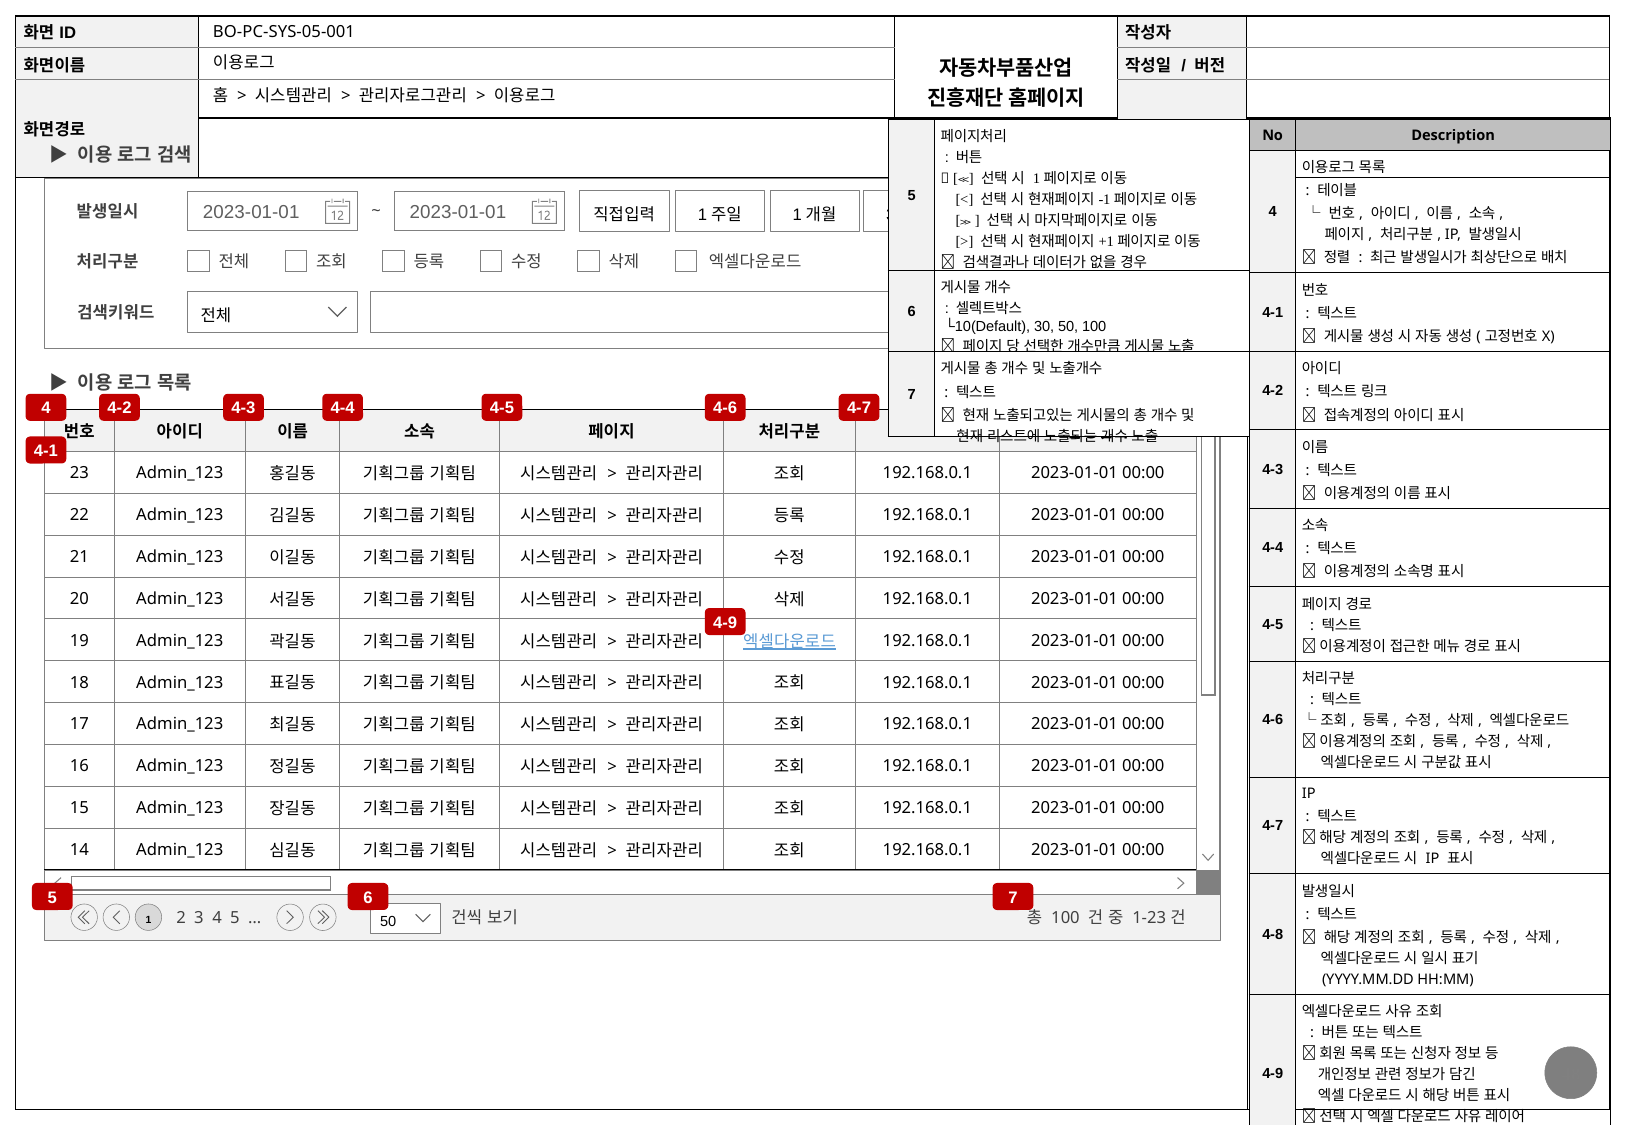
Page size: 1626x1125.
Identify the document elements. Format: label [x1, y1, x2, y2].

table_cell [1296, 587, 1610, 661]
table_header [500, 410, 723, 451]
table_cell [45, 494, 114, 535]
text_box [837, 392, 881, 422]
table_cell [340, 787, 499, 828]
table_cell [45, 578, 114, 618]
table_cell [115, 661, 245, 702]
table_cell [45, 452, 114, 493]
table_cell [340, 829, 499, 869]
table_cell [1296, 509, 1610, 586]
table_header [1296, 120, 1610, 150]
text_box [321, 392, 365, 422]
table_cell [1296, 151, 1610, 272]
text_box [24, 370, 193, 422]
table_cell [45, 787, 114, 828]
table_header [935, 120, 1249, 270]
table_cell [246, 494, 339, 535]
text_box [222, 392, 265, 422]
table_cell [856, 578, 999, 618]
table_cell [856, 745, 999, 786]
table_cell [1296, 662, 1610, 777]
table_cell [889, 352, 934, 436]
table_cell [115, 619, 245, 660]
table_cell [500, 452, 723, 493]
text_box [24, 435, 68, 465]
table_cell [340, 536, 499, 577]
table_cell [500, 578, 723, 618]
table_cell [1000, 578, 1196, 618]
table_cell [500, 745, 723, 786]
table_cell [246, 745, 339, 786]
table_cell [1250, 273, 1295, 351]
table_cell [246, 661, 339, 702]
table_cell [45, 745, 114, 786]
table_cell [724, 661, 855, 702]
table_header [724, 410, 855, 451]
table_cell [1250, 430, 1295, 508]
table_cell [1000, 661, 1196, 702]
table_cell [724, 536, 855, 577]
table_cell [1000, 619, 1196, 660]
table_cell [856, 703, 999, 744]
table_cell [856, 619, 999, 660]
table_cell [1250, 352, 1295, 429]
text_box [49, 143, 193, 166]
table_cell [45, 619, 114, 660]
table_cell [1000, 745, 1196, 786]
table_cell [115, 703, 245, 744]
table_header [856, 410, 999, 451]
list [198, 79, 895, 111]
table_cell [724, 494, 855, 535]
table_cell [1000, 787, 1196, 828]
table_cell [856, 787, 999, 828]
table_cell [724, 619, 855, 660]
table_cell [856, 661, 999, 702]
table_cell [340, 452, 499, 493]
table_cell [45, 829, 114, 869]
table_cell [246, 829, 339, 869]
table_cell [1250, 995, 1295, 1125]
table_cell [115, 452, 245, 493]
text_box [703, 392, 747, 422]
table_cell [935, 352, 1249, 436]
table_cell [1000, 703, 1196, 744]
table_cell [500, 829, 723, 869]
table_cell [1250, 778, 1295, 873]
table_cell [500, 494, 723, 535]
table_cell [246, 578, 339, 618]
table_cell [500, 787, 723, 828]
table_header [889, 120, 934, 270]
table_header [45, 410, 114, 451]
table_cell [246, 619, 339, 660]
table_cell [1296, 778, 1610, 873]
table_cell [340, 661, 499, 702]
table_cell [724, 787, 855, 828]
table_cell [1000, 829, 1196, 869]
text_box [480, 392, 524, 422]
table_cell [935, 271, 1249, 351]
table_cell [115, 829, 245, 869]
table_cell [115, 745, 245, 786]
table_cell [45, 536, 114, 577]
table_cell [115, 494, 245, 535]
table_cell [340, 578, 499, 618]
text_box [703, 606, 747, 637]
table_cell [246, 787, 339, 828]
table_cell [1296, 352, 1610, 429]
text_box [44, 178, 888, 349]
table_cell [246, 536, 339, 577]
table_cell [724, 829, 855, 869]
table_cell [1296, 273, 1610, 351]
table_cell [1250, 874, 1295, 994]
table_cell [500, 536, 723, 577]
table_cell [724, 745, 855, 786]
table_cell [340, 745, 499, 786]
table_cell [45, 703, 114, 744]
table_cell [1000, 452, 1196, 493]
table_cell [1296, 995, 1610, 1125]
table_header [340, 410, 499, 451]
table_cell [856, 452, 999, 493]
table_header [1250, 120, 1295, 150]
table_cell [1250, 662, 1295, 777]
table_header [115, 410, 245, 451]
table_cell [246, 452, 339, 493]
table_cell [340, 703, 499, 744]
table_cell [115, 578, 245, 618]
table_cell [45, 661, 114, 702]
table_cell [1296, 430, 1610, 508]
table_cell [500, 703, 723, 744]
table_cell [1296, 874, 1610, 994]
table_cell [340, 494, 499, 535]
table_cell [856, 829, 999, 869]
table_cell [724, 578, 855, 618]
table_cell [1250, 587, 1295, 661]
table_cell [889, 271, 934, 351]
table_cell [115, 536, 245, 577]
table_cell [246, 703, 339, 744]
table_cell [856, 494, 999, 535]
table_cell [500, 619, 723, 660]
table_header [246, 410, 339, 451]
table_cell [856, 536, 999, 577]
table_header [1000, 437, 1196, 451]
table_cell [1250, 151, 1295, 272]
table_cell [500, 661, 723, 702]
table_cell [1250, 509, 1295, 586]
table_cell [115, 787, 245, 828]
list [198, 15, 895, 78]
text_box [30, 408, 1220, 941]
table_cell [1000, 536, 1196, 577]
table_cell [724, 703, 855, 744]
table_cell [340, 619, 499, 660]
table_cell [1000, 494, 1196, 535]
table_cell [724, 452, 855, 493]
